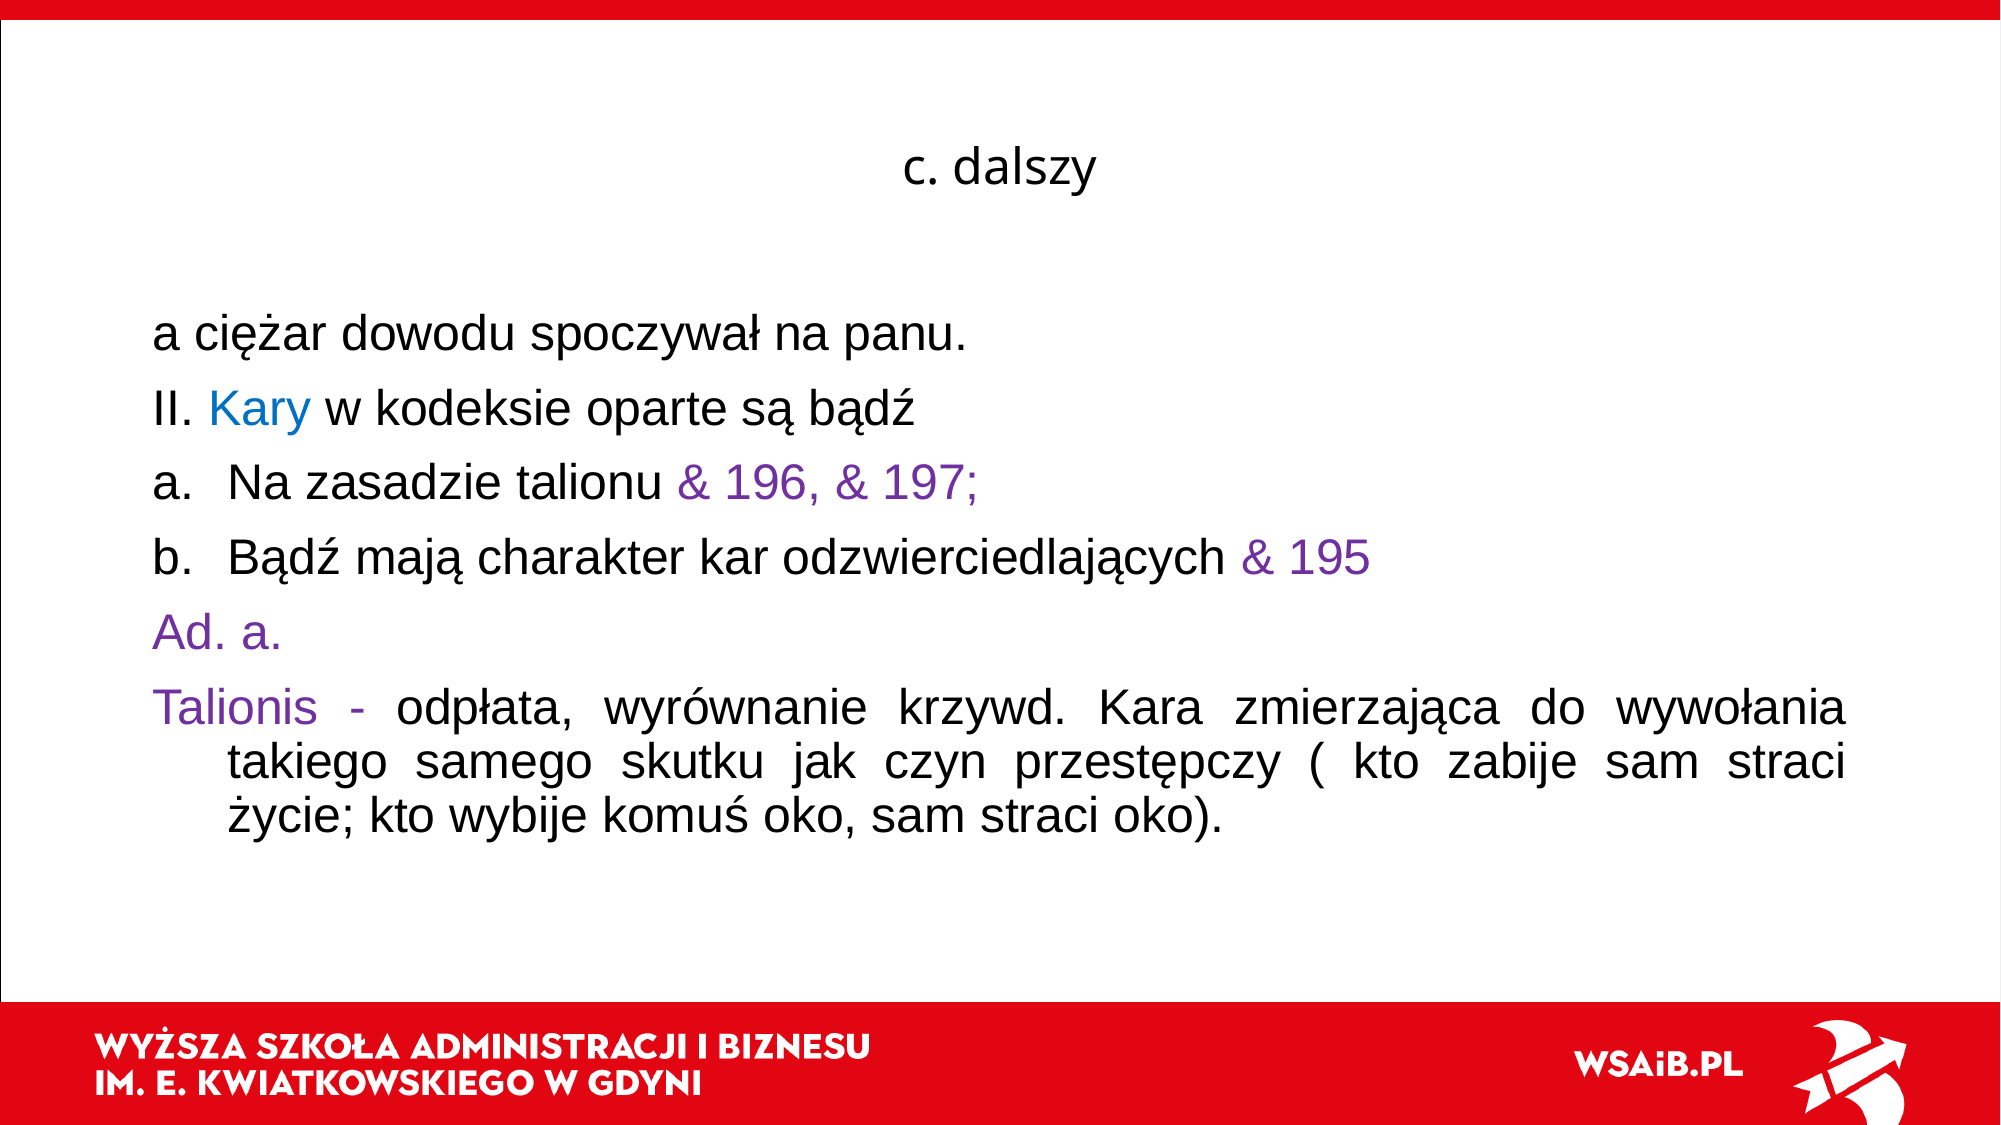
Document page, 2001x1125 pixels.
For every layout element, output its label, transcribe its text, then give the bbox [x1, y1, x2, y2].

list a ciężar dowodu spoczywał na panu. II. Kary w kodeksie oparte są bądź Na zasadzie talionu & 196, & 197; Bądź mają charakter kar odzwierciedlających & 195 Ad. a. Talionis - odpłata, wyrównanie krzywd. Kara zmierzająca do wywołania takiego samego skutku jak czyn przestępczy ( kto zabije sam straci życie; kto wybije komuś oko, sam straci oko). [137, 299, 1863, 861]
picture [0, 0, 2001, 1125]
title c. dalszy [137, 59, 1863, 278]
